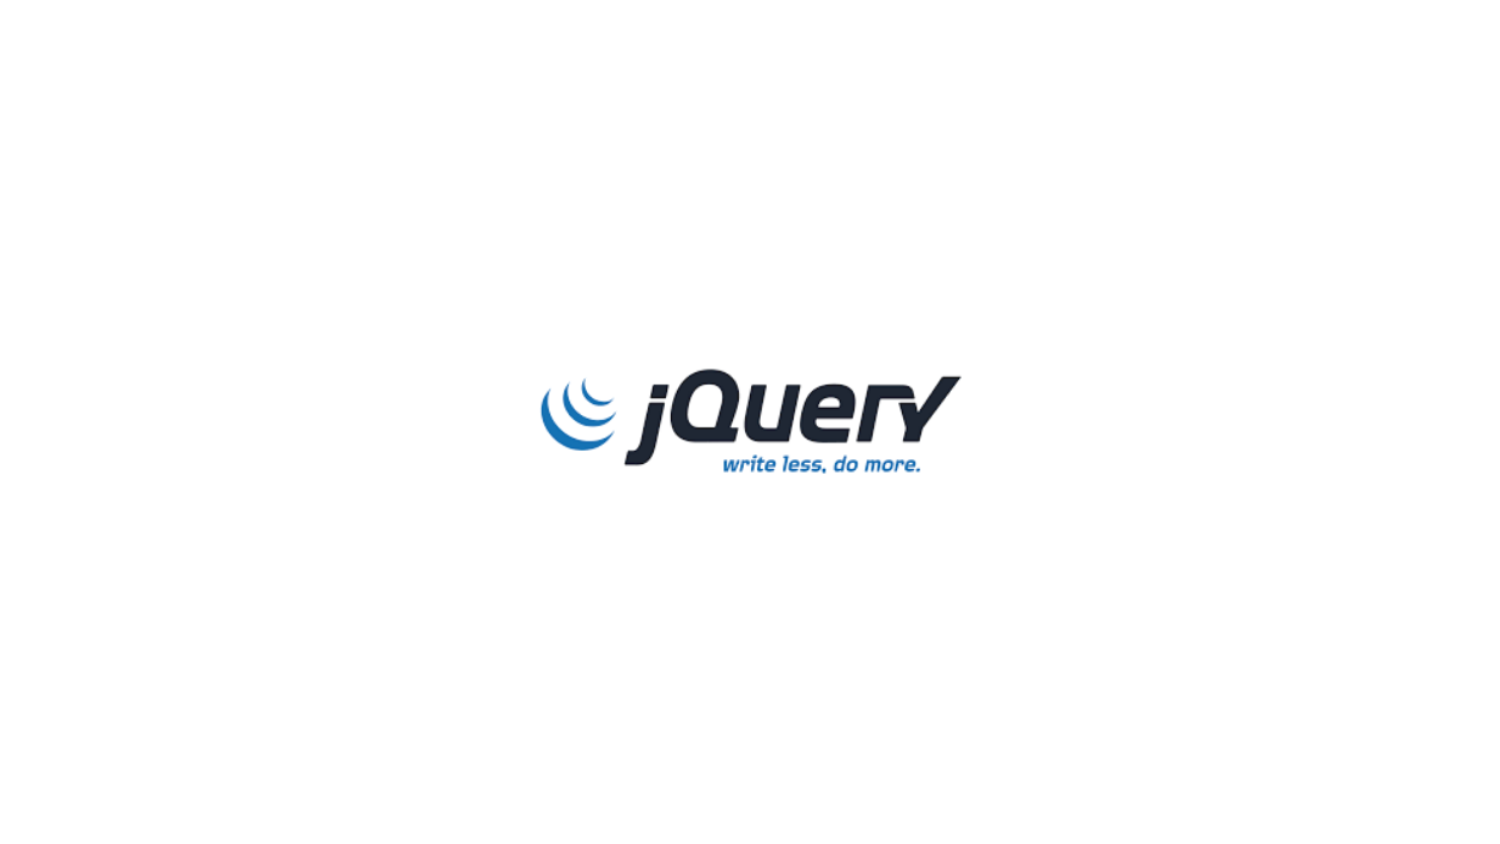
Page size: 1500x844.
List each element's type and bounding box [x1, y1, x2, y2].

picture [525, 359, 976, 485]
